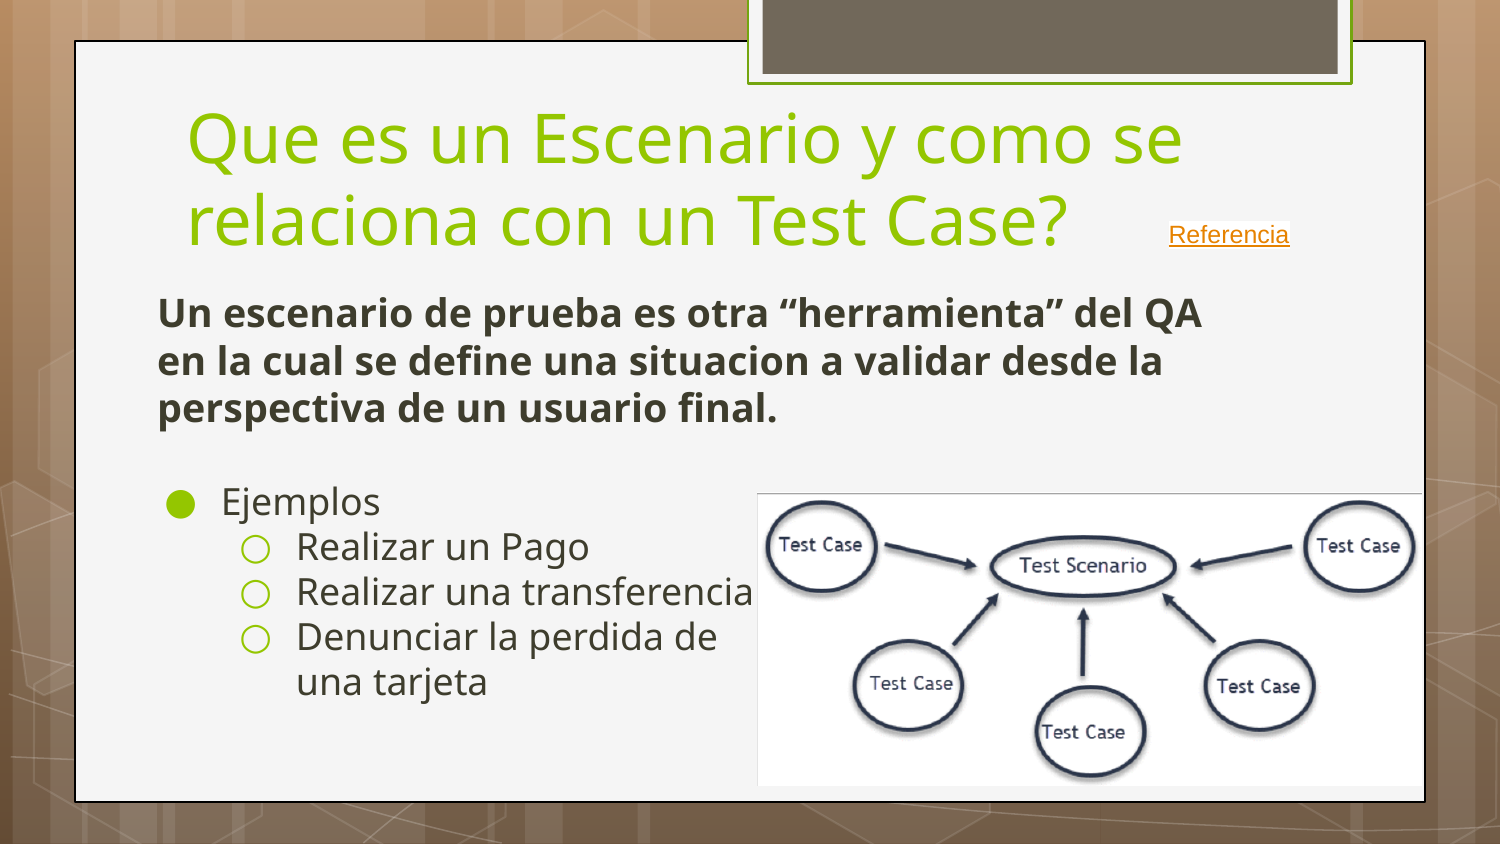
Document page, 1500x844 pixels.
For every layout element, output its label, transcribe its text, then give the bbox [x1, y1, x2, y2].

picture [757, 491, 1422, 786]
text_box Referencia [1153, 204, 1313, 264]
list Un escenario de prueba es otra “herramienta” del QA en la cual se define una situacion a validar desde la perspectiva de un usuario final. Ejemplos Realizar un Pago Realizar una transferencia Denunciar la perdida de una tarjeta [130, 280, 1243, 713]
title Que es un Escenario y como se relaciona con un Test Case? [171, 126, 1324, 268]
